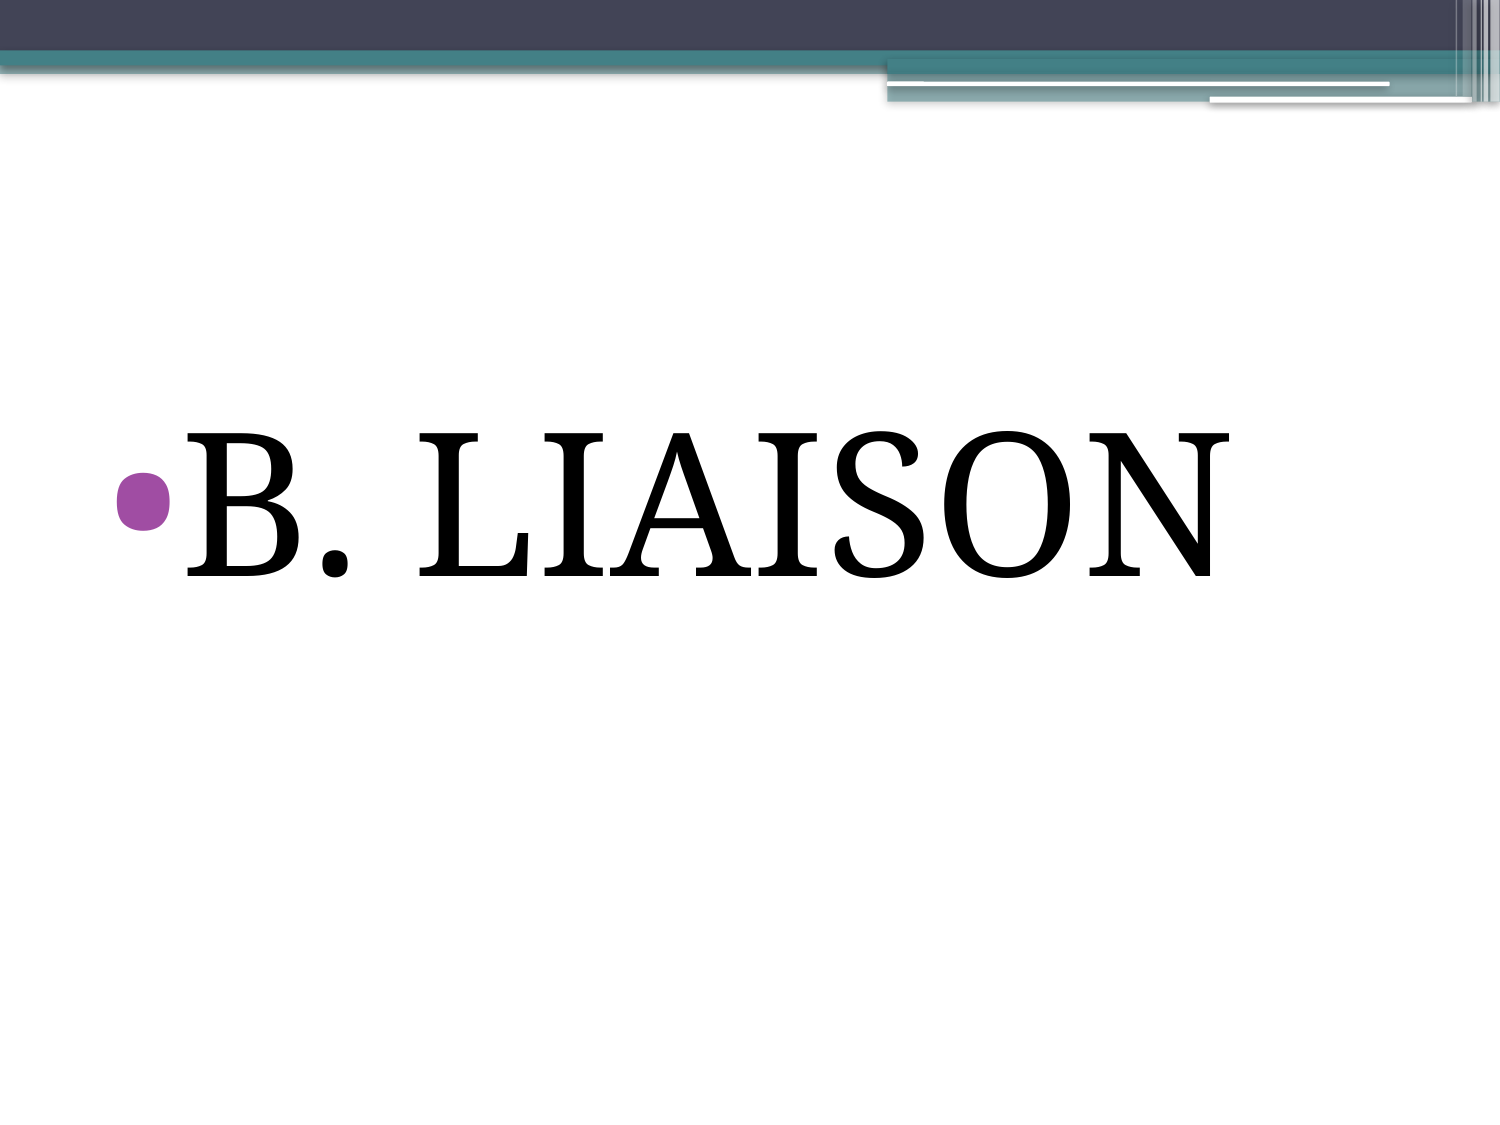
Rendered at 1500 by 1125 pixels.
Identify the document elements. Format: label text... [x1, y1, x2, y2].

list B. LIAISON [75, 368, 1425, 1079]
